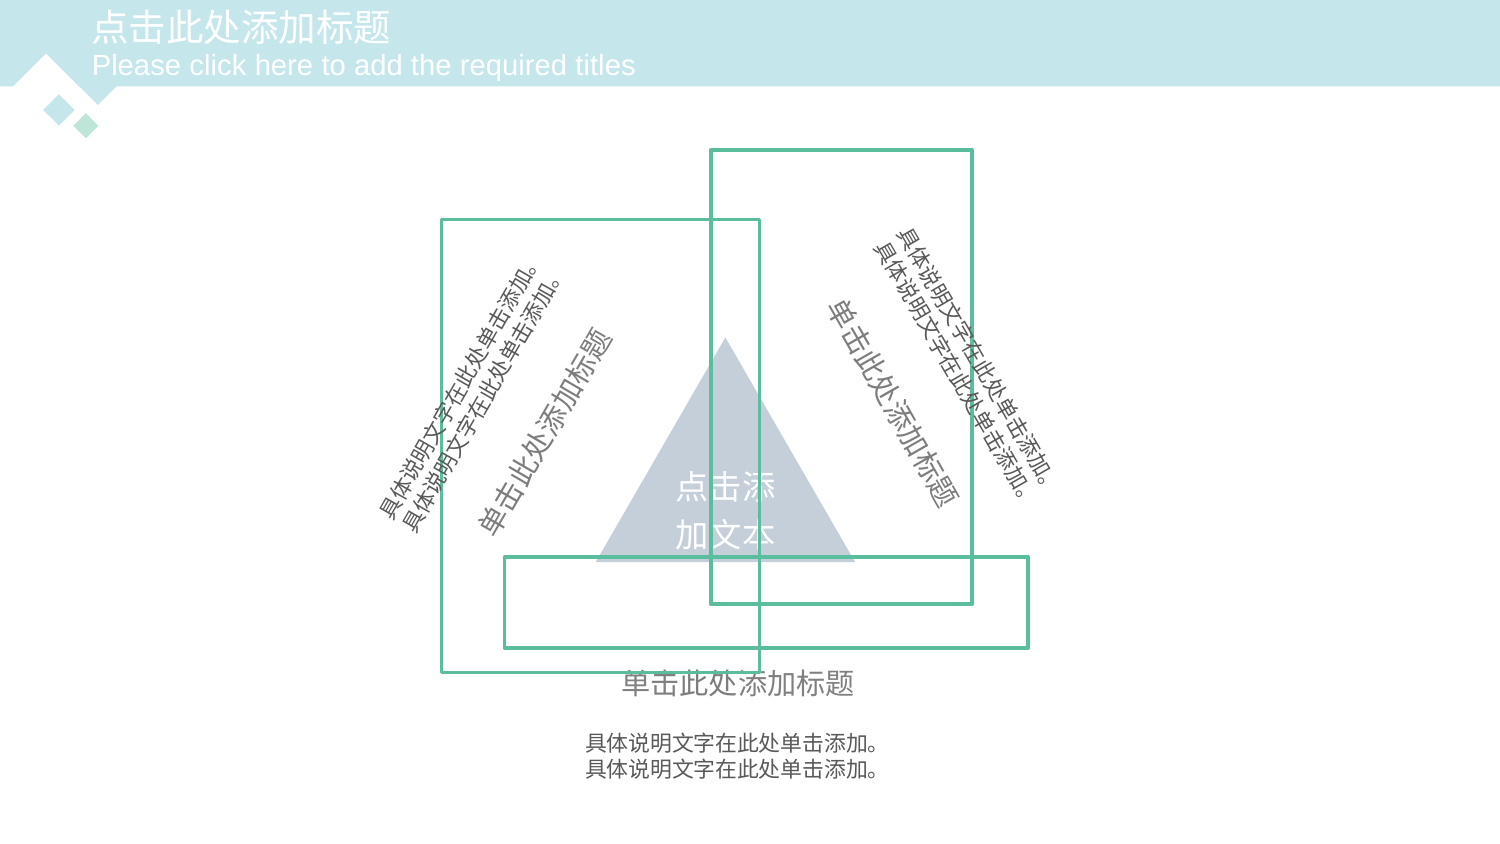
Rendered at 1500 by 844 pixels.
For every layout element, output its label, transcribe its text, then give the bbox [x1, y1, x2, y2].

text_box 具体说明文字在此处单击添加。 具体说明文字在此处单击添加。 [570, 722, 957, 790]
text_box 具体说明文字在此处单击添加。 具体说明文字在此处单击添加。 [855, 206, 1108, 575]
text_box [441, 219, 760, 673]
text_box [711, 149, 972, 605]
text_box [760, 557, 1029, 648]
text_box 单击此处添加标题 [769, 210, 1018, 596]
text_box 具体说明文字在此处单击添加。 具体说明文字在此处单击添加。 [359, 184, 610, 554]
text_box 单击此处添加标题 [504, 657, 972, 708]
text_box 单击此处添加标题 [423, 248, 666, 616]
text_box 点击此处添加标题 [76, 0, 431, 57]
text_box Please click here to add the required titles [77, 39, 652, 90]
